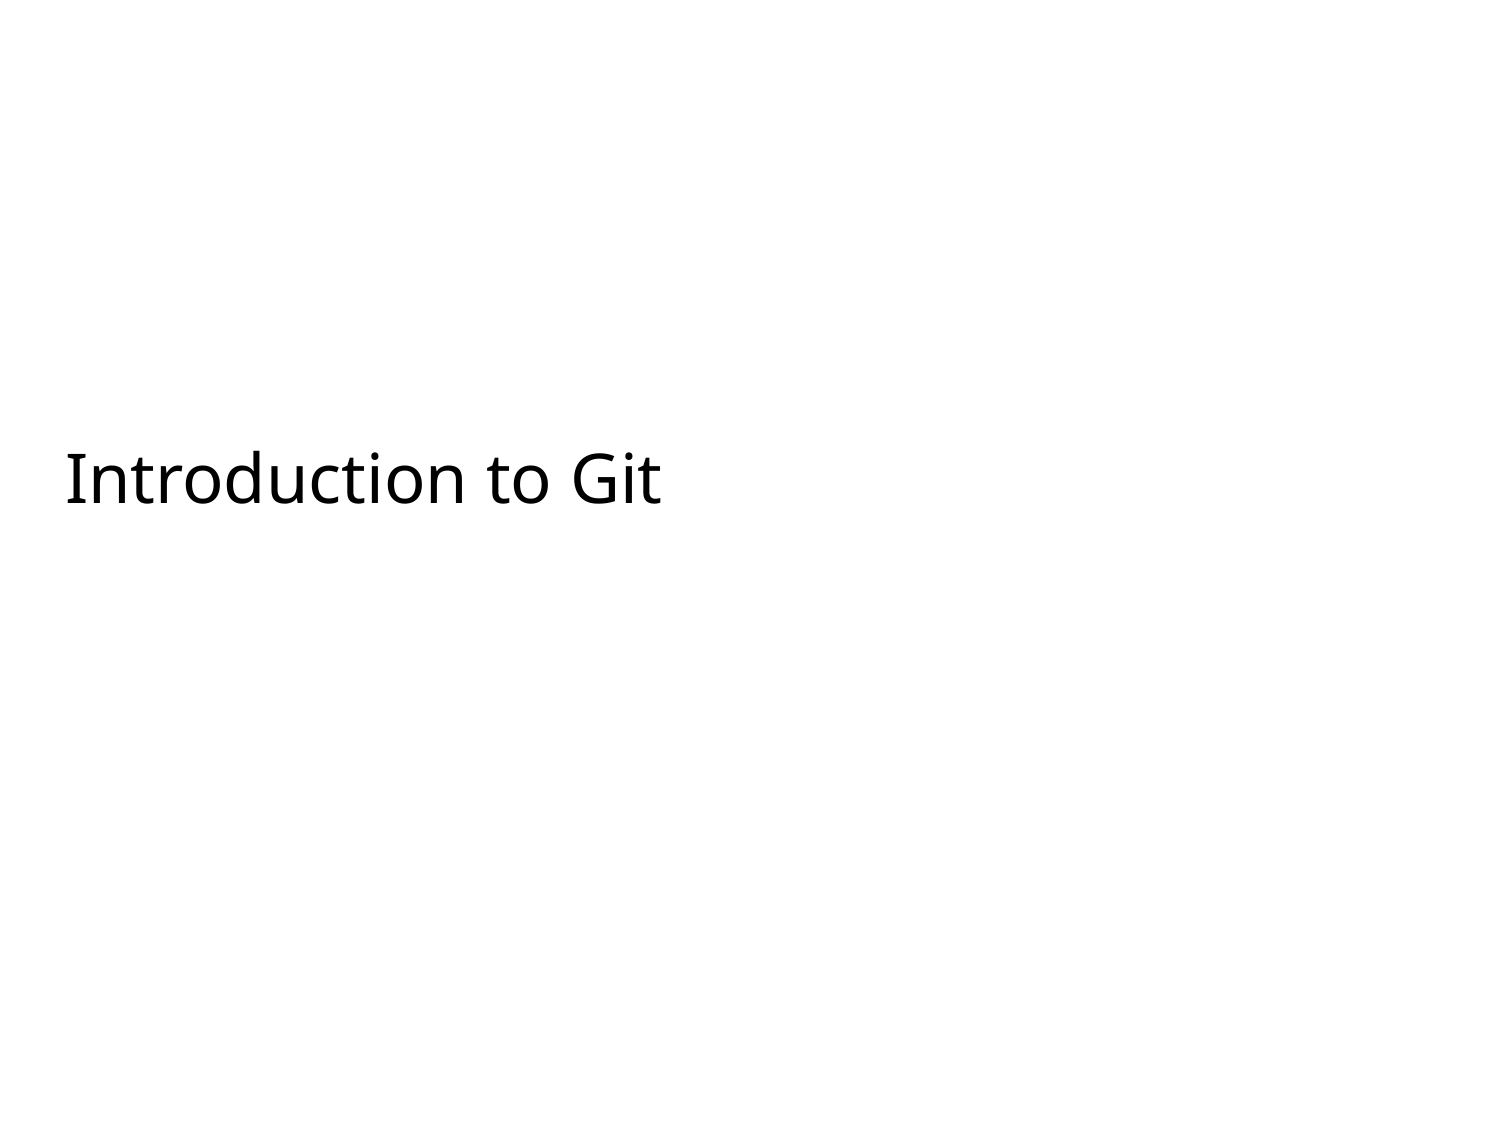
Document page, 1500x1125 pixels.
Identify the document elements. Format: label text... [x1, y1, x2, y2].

title Introduction to Git [50, 387, 1400, 575]
